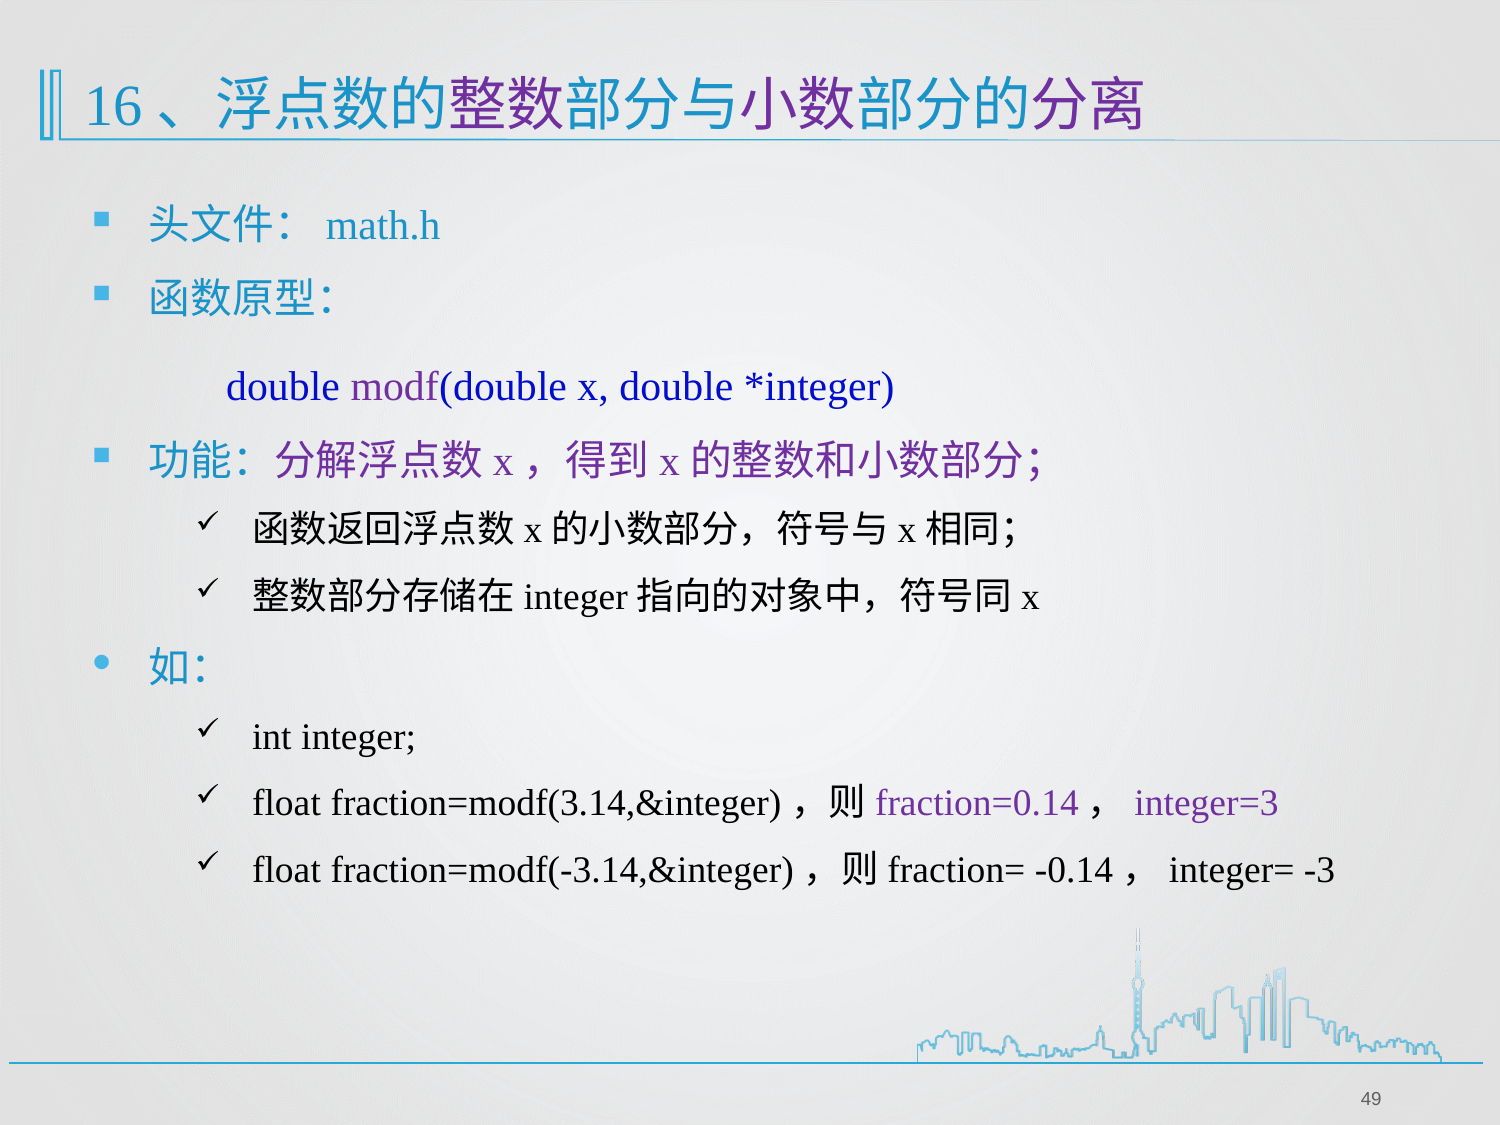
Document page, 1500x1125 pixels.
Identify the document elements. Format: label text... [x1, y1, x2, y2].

list 头文件：math.h 函数原型： double modf(double x, double *integer) 功能：分解浮点数x，得到x的整数和小数部分； 函数返回浮点数x的小数部分，符号与x相同； 整数部分存储在integer指向的对象中，符号同x 如： int integer; float fraction=modf(3.14,&integer)，则fraction=0.14，integer=3 float fraction=modf(-3.14,&integer)，则fraction= -0.14，integer= -3 [77, 185, 1448, 1014]
picture [0, 0, 1500, 1125]
slide_number 49 [1059, 1067, 1397, 1125]
text_box 16、浮点数的整数部分与小数部分的分离 [69, 52, 1352, 145]
